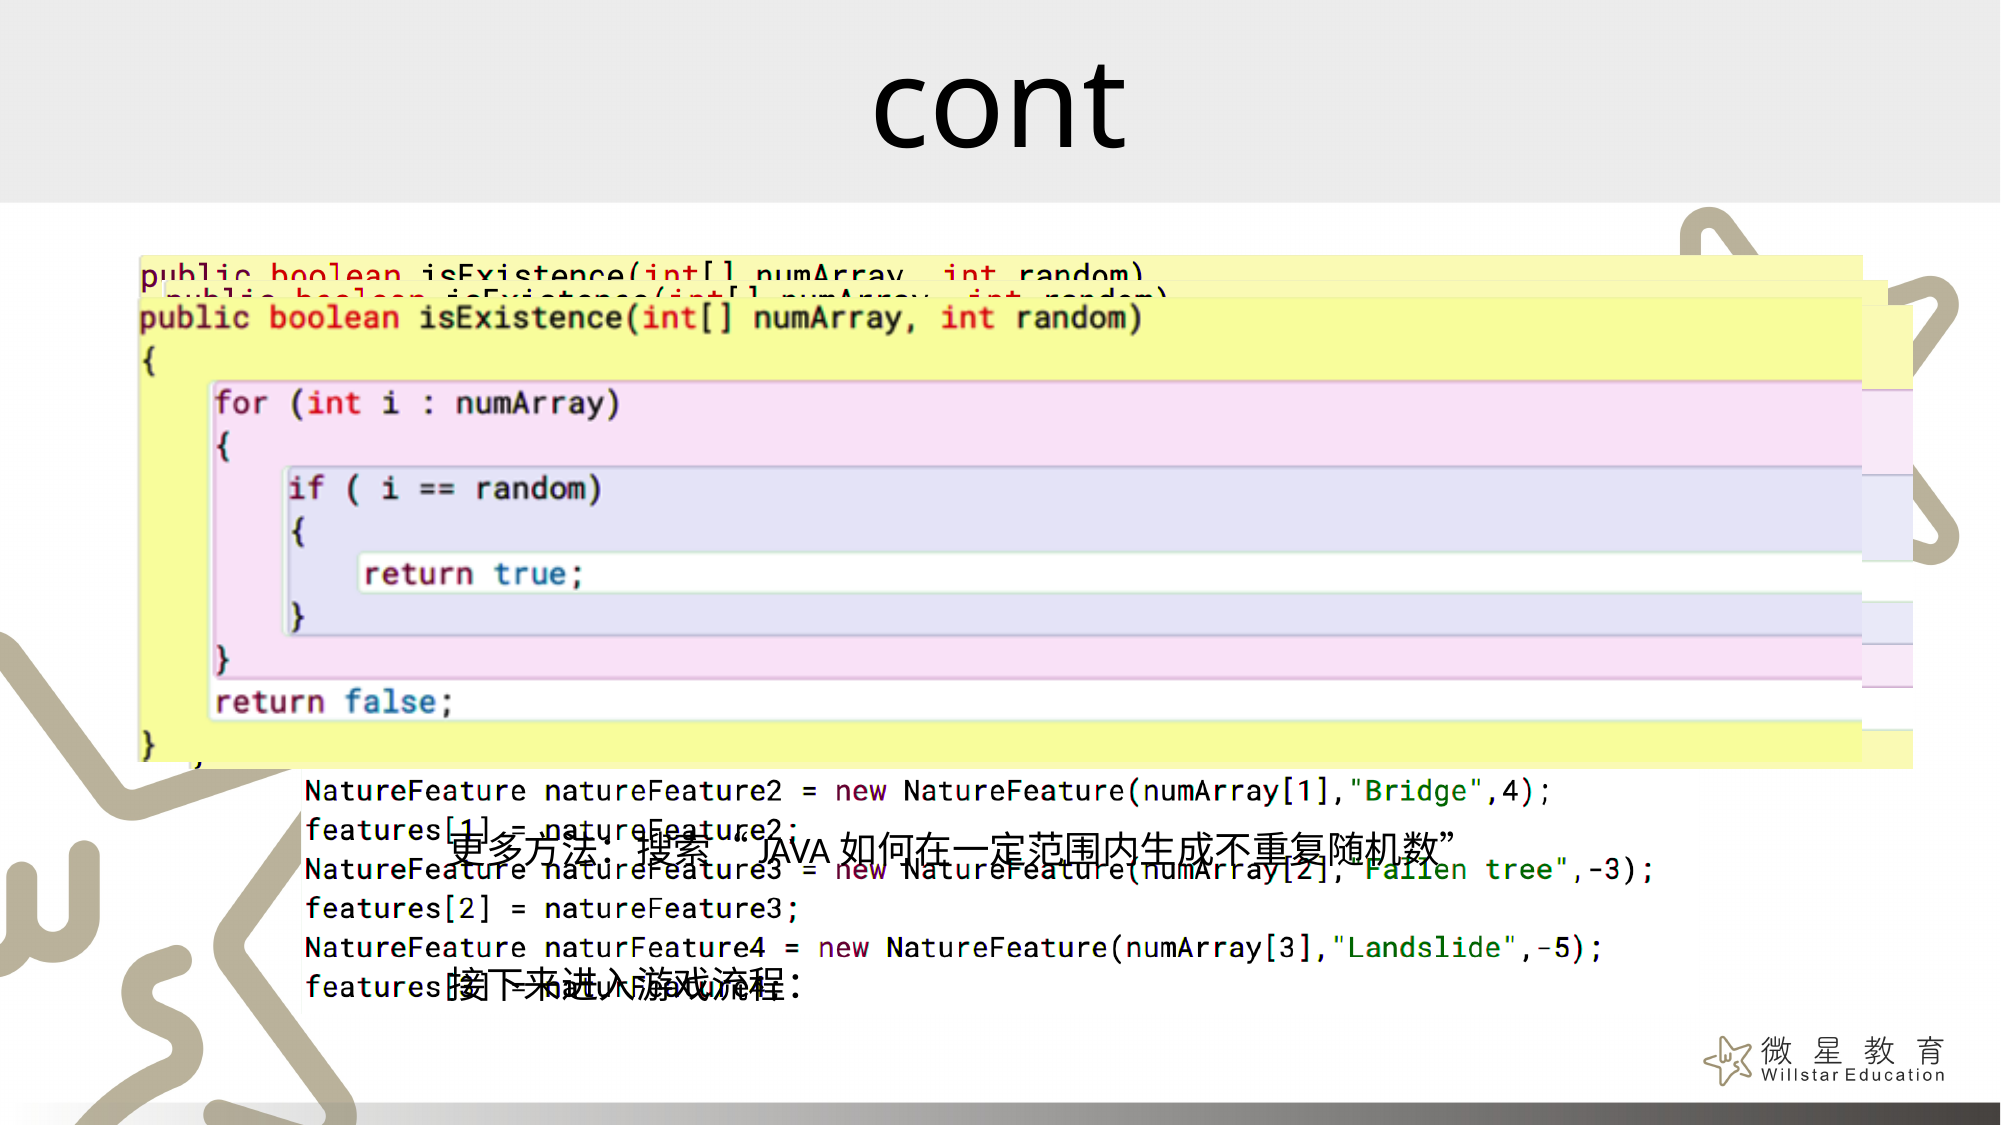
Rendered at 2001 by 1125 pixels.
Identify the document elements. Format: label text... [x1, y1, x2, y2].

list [137, 255, 1863, 297]
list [187, 305, 1913, 769]
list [301, 769, 1699, 1014]
title cont [18, 28, 1979, 181]
picture [0, 0, 2001, 1125]
